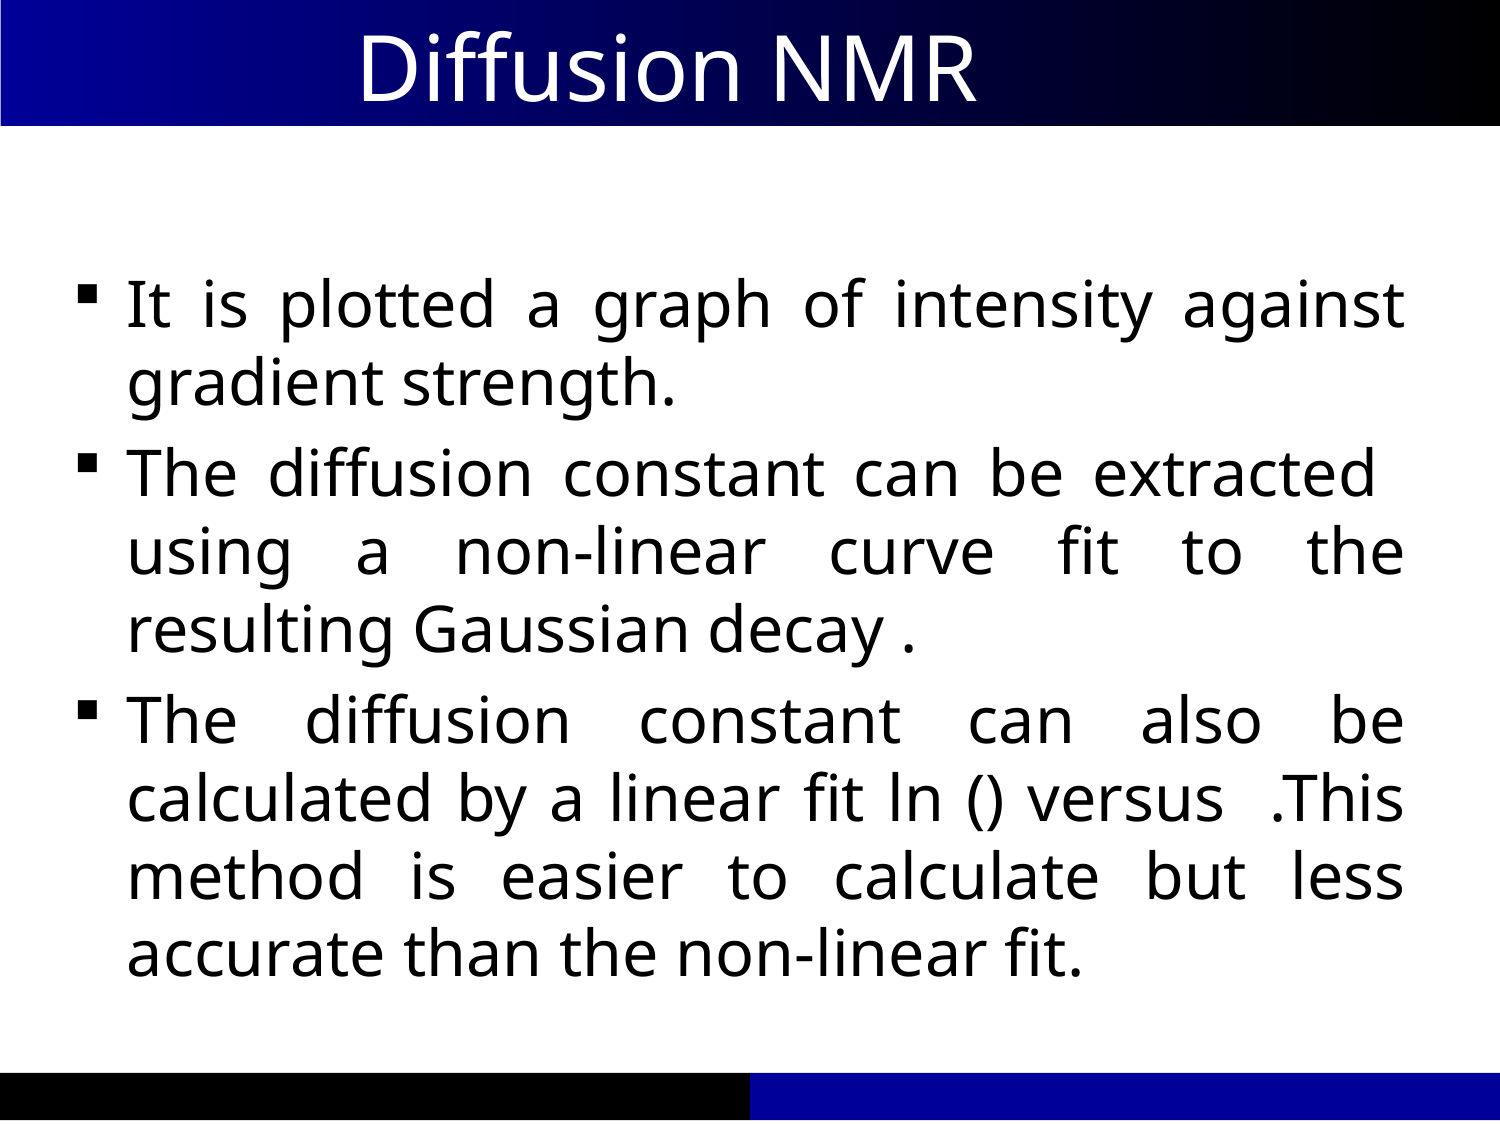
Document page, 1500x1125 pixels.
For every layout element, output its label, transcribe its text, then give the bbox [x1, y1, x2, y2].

text_box Diffusion NMR [17, 0, 1317, 130]
